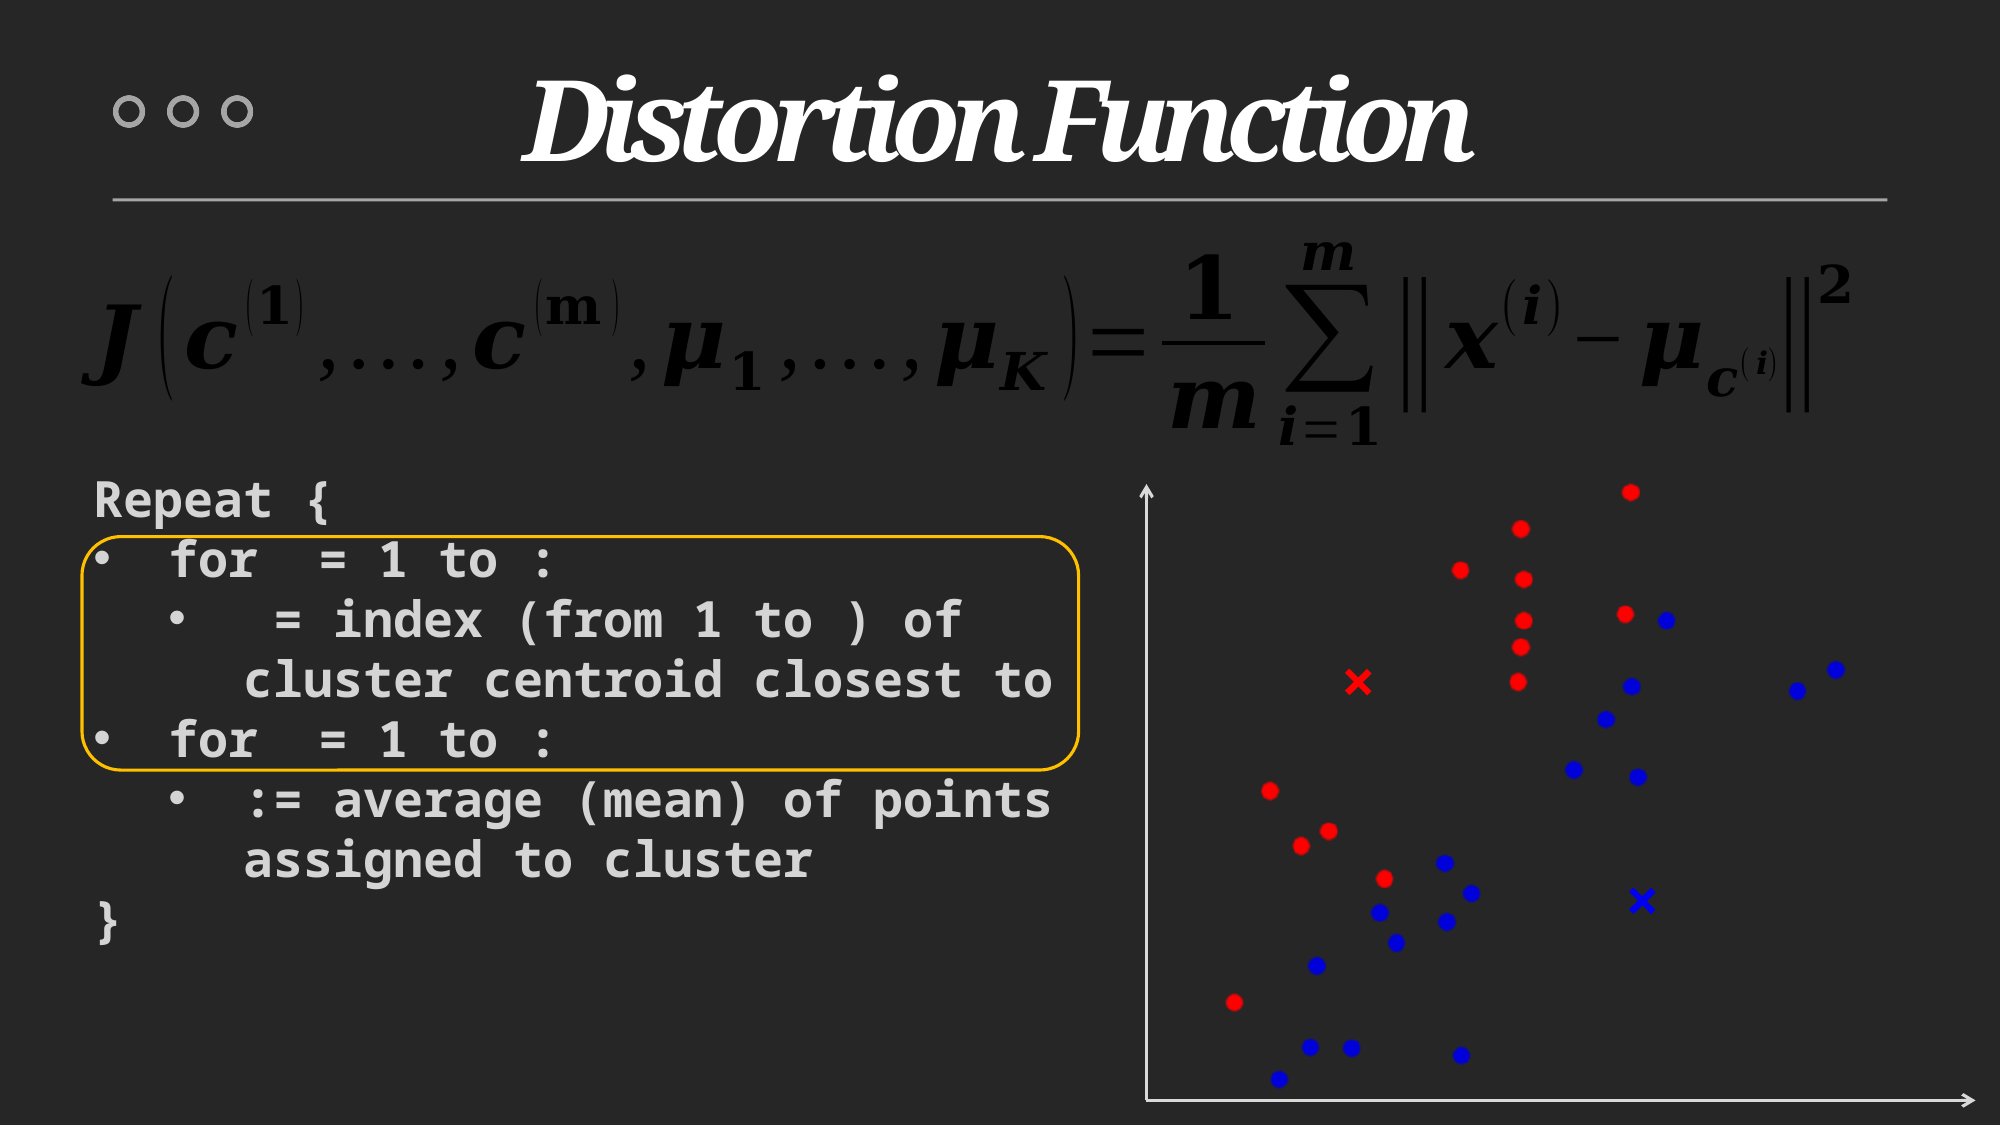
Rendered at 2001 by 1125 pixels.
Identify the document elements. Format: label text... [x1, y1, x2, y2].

picture [1099, 476, 1955, 1117]
text_box [80, 535, 1080, 772]
text_box [112, 198, 1888, 202]
picture [112, 95, 254, 128]
text_box Distortion Function [169, 8, 1831, 191]
